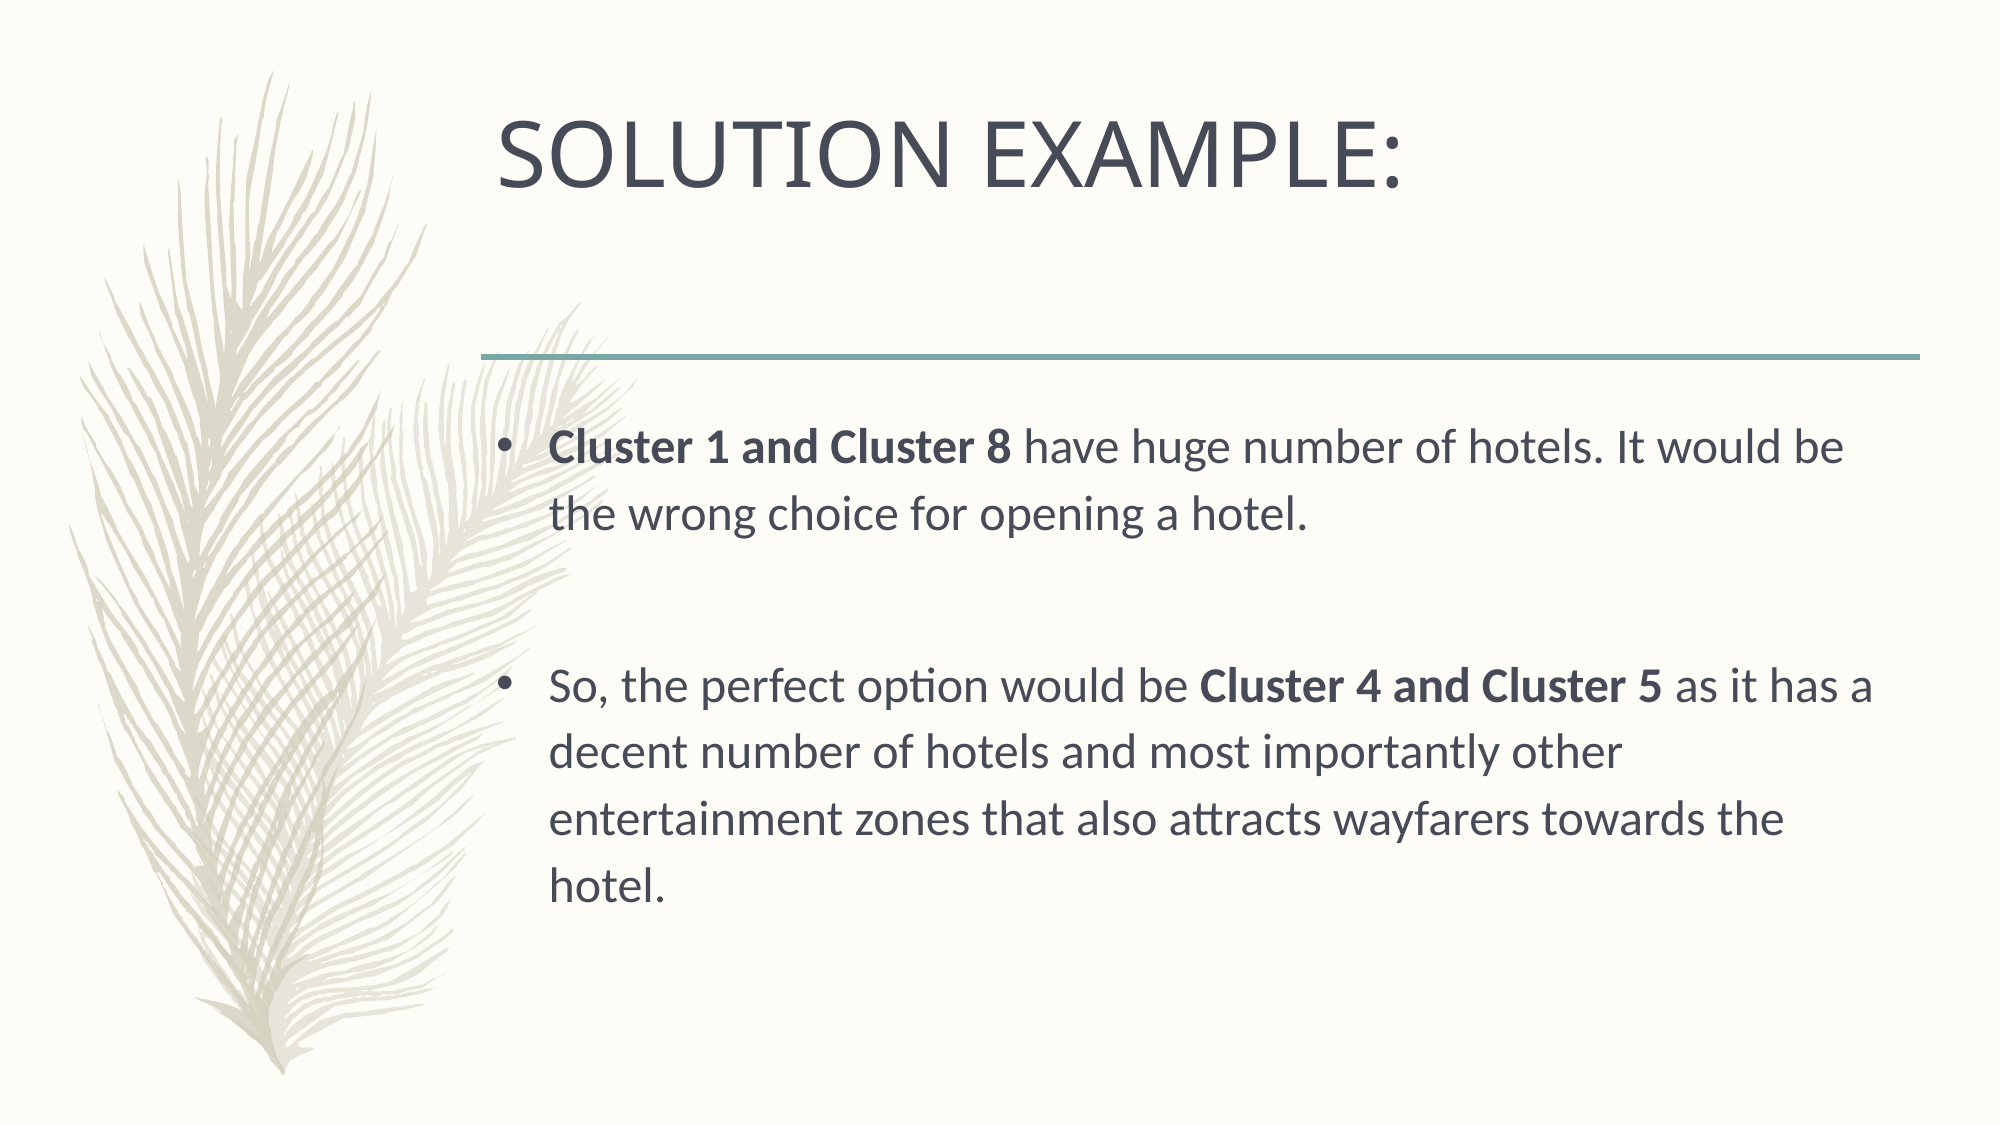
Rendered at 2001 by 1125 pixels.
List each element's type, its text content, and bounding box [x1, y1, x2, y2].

title SOLUTION EXAMPLE: [481, 93, 1920, 350]
list Cluster 1 and Cluster 8 have huge number of hotels. It would be the wrong choice for opening a hotel. So, the perfect option would be Cluster 4 and Cluster 5 as it has a decent number of hotels and most importantly other entertainment zones that also attracts wayfarers towards the hotel. [481, 399, 1920, 999]
